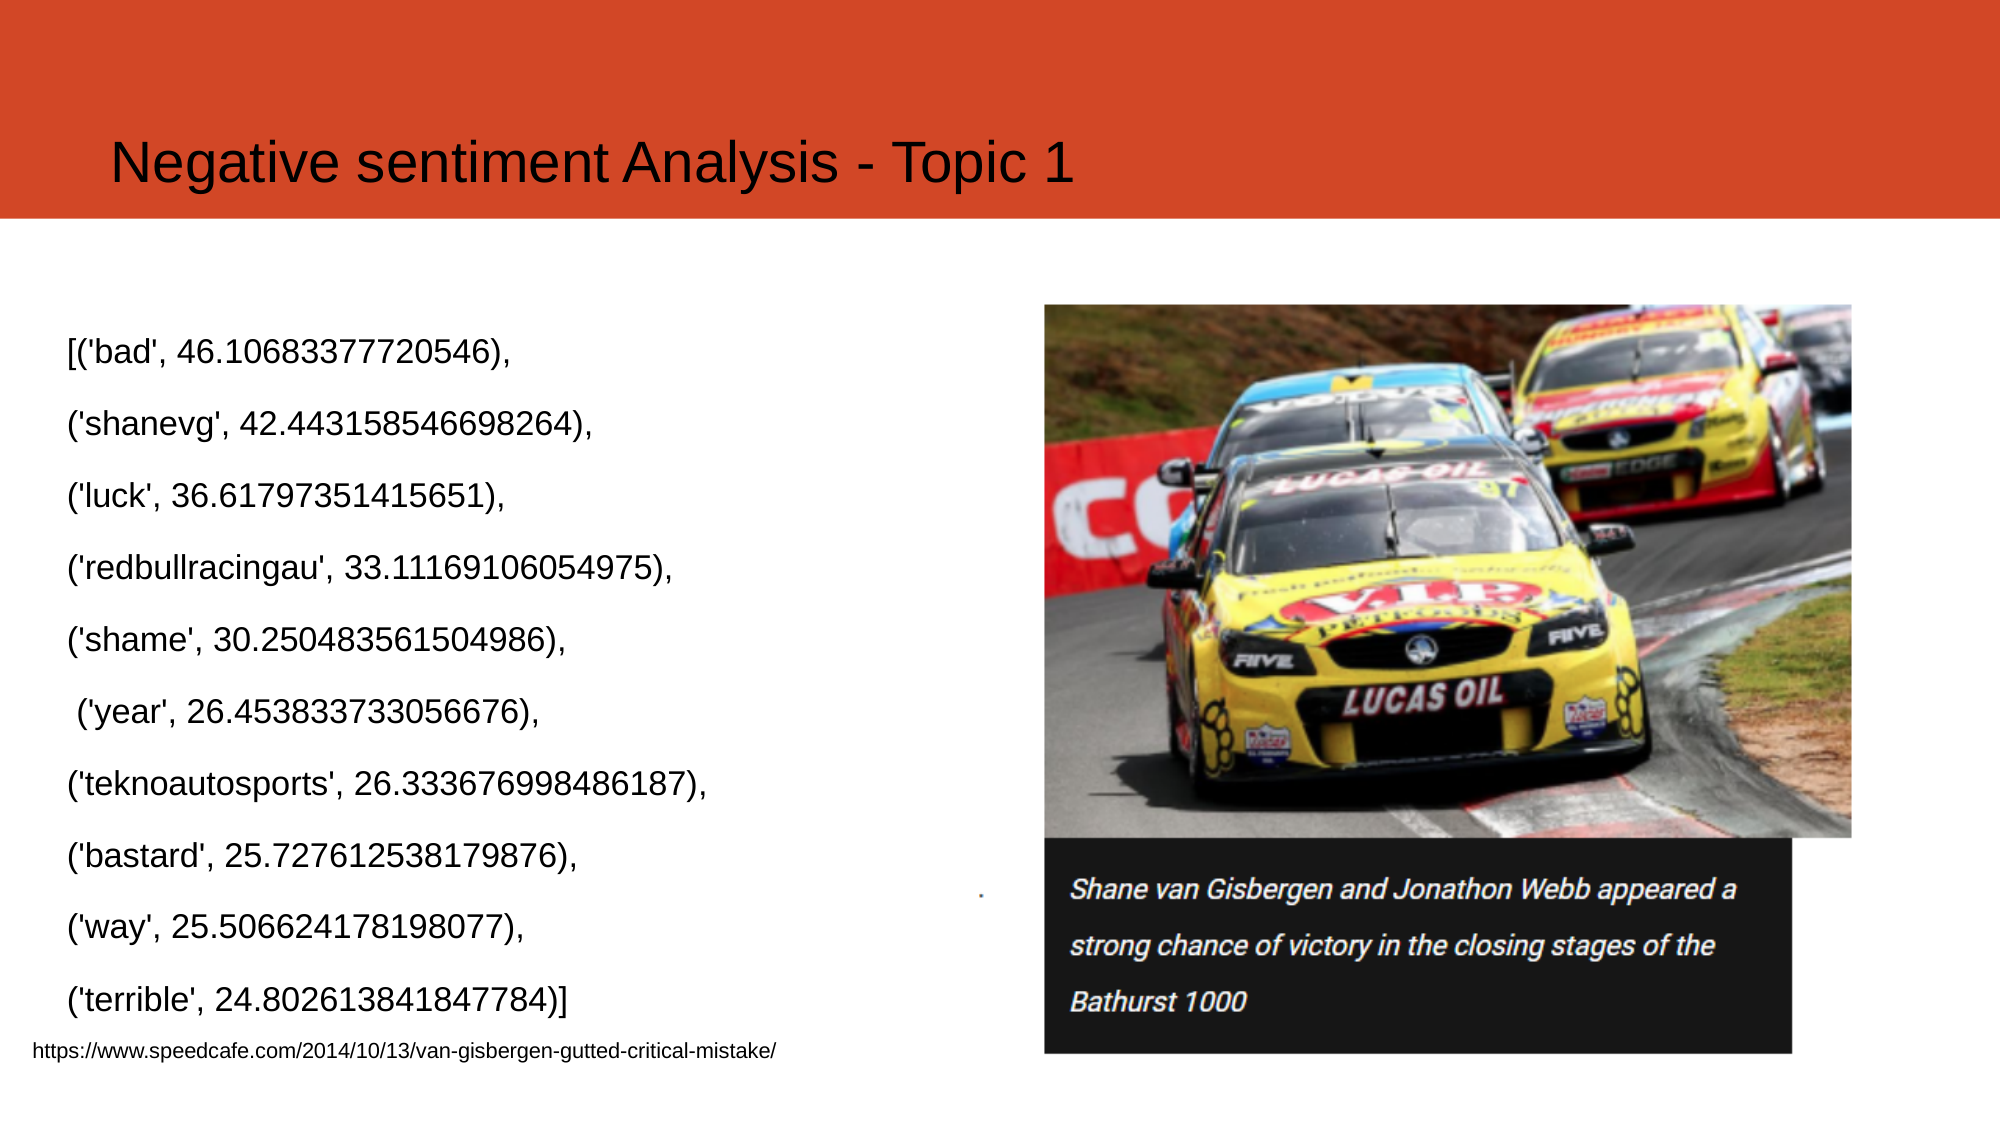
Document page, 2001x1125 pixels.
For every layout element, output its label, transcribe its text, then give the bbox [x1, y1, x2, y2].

title Negative sentiment Analysis - Topic 1 [95, 26, 1859, 203]
picture [979, 272, 1880, 1076]
text_box https://www.speedcafe.com/2014/10/13/van-gisbergen-gutted-critical-mistake/ [17, 991, 974, 1079]
list [('bad', 46.10683377720546), ('shanevg', 42.443158546698264), ('luck', 36.61797351415651), ('redbullracingau', 33.11169106054975), ('shame', 30.250483561504986), ('year', 26.453833733056676), ('teknoautosports', 26.333676998486187), ('bastard', 25.727612538179876), ('way', 25.506624178198077), ('terrible', 24.802613841847784)] [66, 317, 751, 991]
